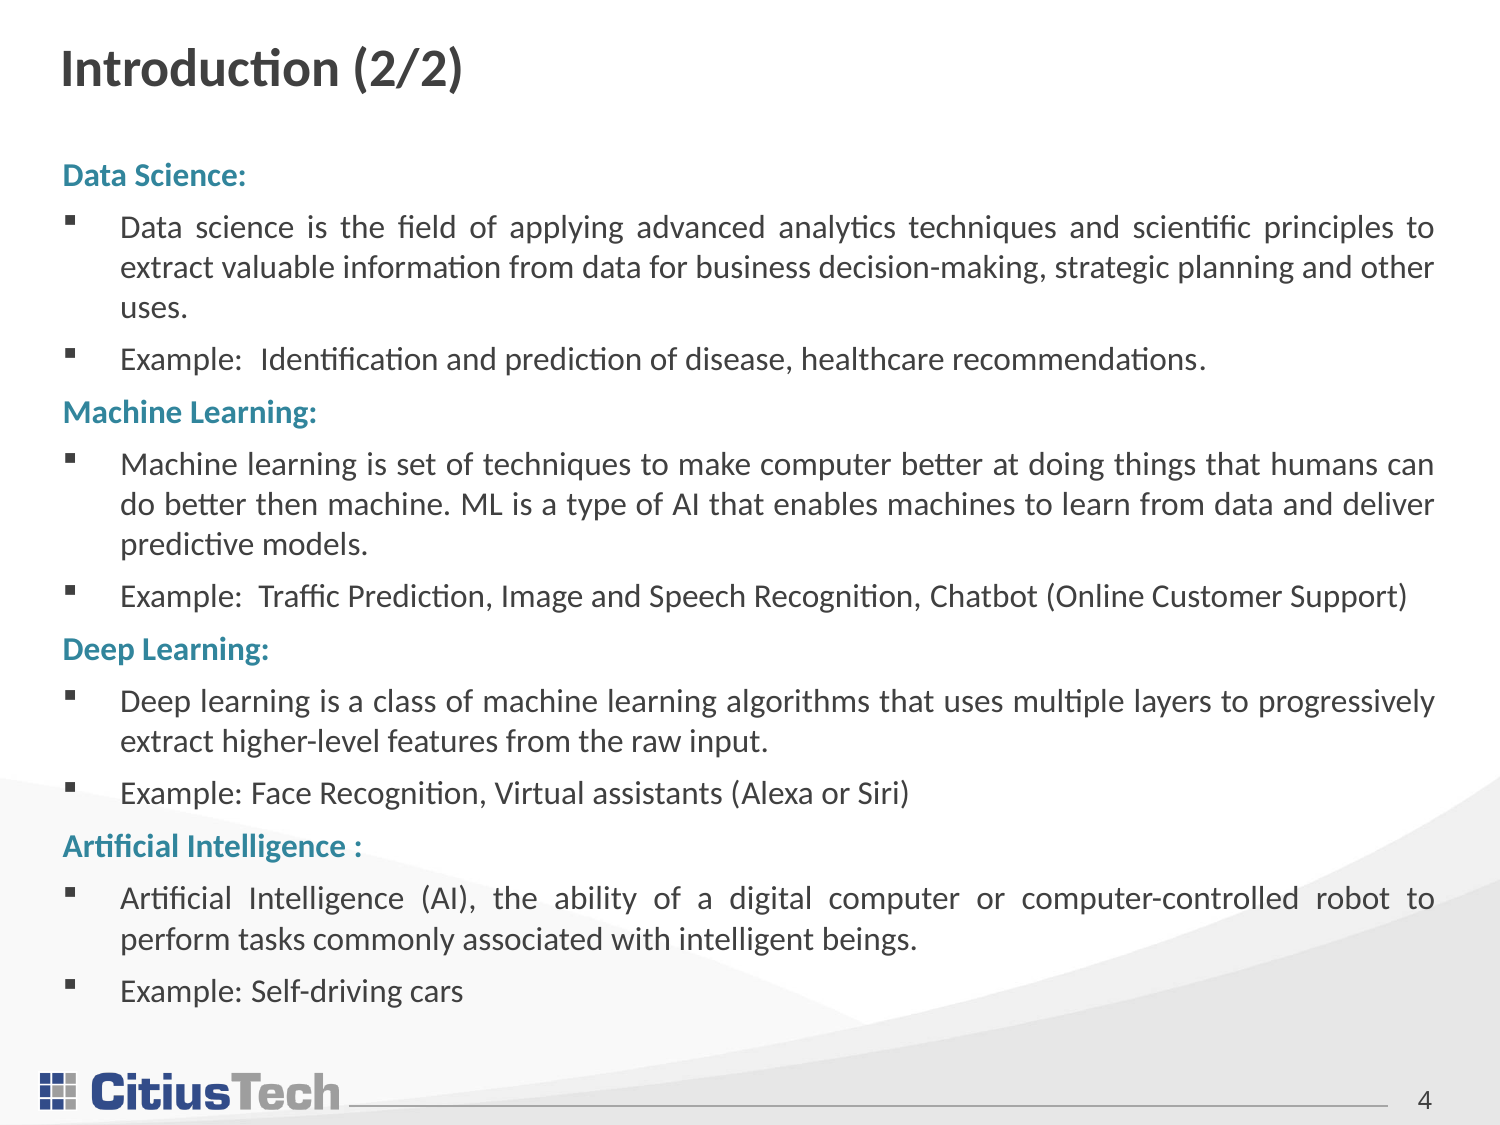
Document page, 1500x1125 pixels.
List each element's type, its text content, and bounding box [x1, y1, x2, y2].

title Introduction (2/2) [45, 18, 1450, 113]
picture [0, 0, 1500, 1125]
text_box Data Science: Data science is the field of applying advanced analytics techniques and scientific principles to extract valuable information from data for business decision-making, strategic planning and other uses. Example: Identification and prediction of disease, healthcare recommendations. Machine Learning: Machine learning is set of techniques to make computer better at doing things that humans can do better then machine. ML is a type of AI that enables machines to learn from data and deliver predictive models. Example: Traffic Prediction, Image and Speech Recognition, Chatbot (Online Customer Support) Deep Learning: Deep learning is a class of machine learning algorithms that uses multiple layers to progressively extract higher-level features from the raw input. Example: Face Recognition, Virtual assistants (Alexa or Siri) Artificial Intelligence : Artificial Intelligence (AI), the ability of a digital computer or computer-controlled robot to perform tasks commonly associated with intelligent beings. Example: Self-driving cars [47, 145, 1452, 1069]
